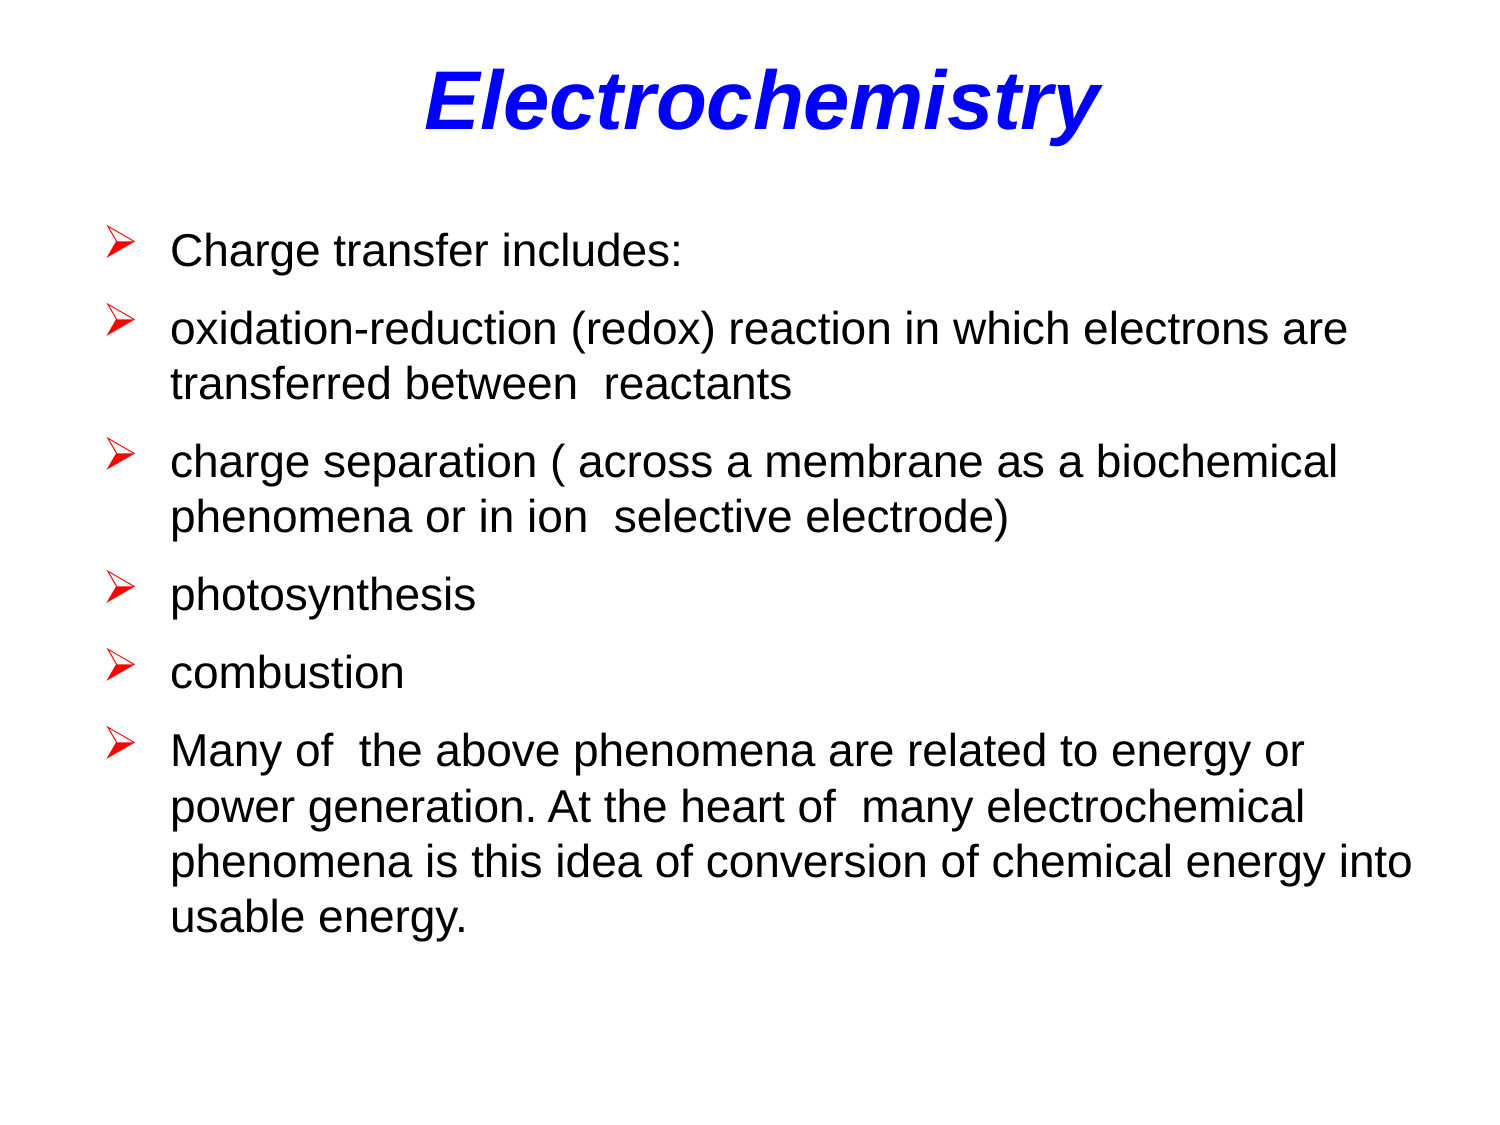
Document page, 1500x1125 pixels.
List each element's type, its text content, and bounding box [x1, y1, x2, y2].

title Electrochemistry [224, 24, 1301, 168]
list Charge transfer includes: oxidation-reduction (redox) reaction in which electrons are transferred between reactants charge separation ( across a membrane as a biochemical phenomena or in ion selective electrode) photosynthesis combustion Many of the above phenomena are related to energy or power generation. At the heart of many electrochemical phenomena is this idea of conversion of chemical energy into usable energy. [87, 212, 1438, 956]
